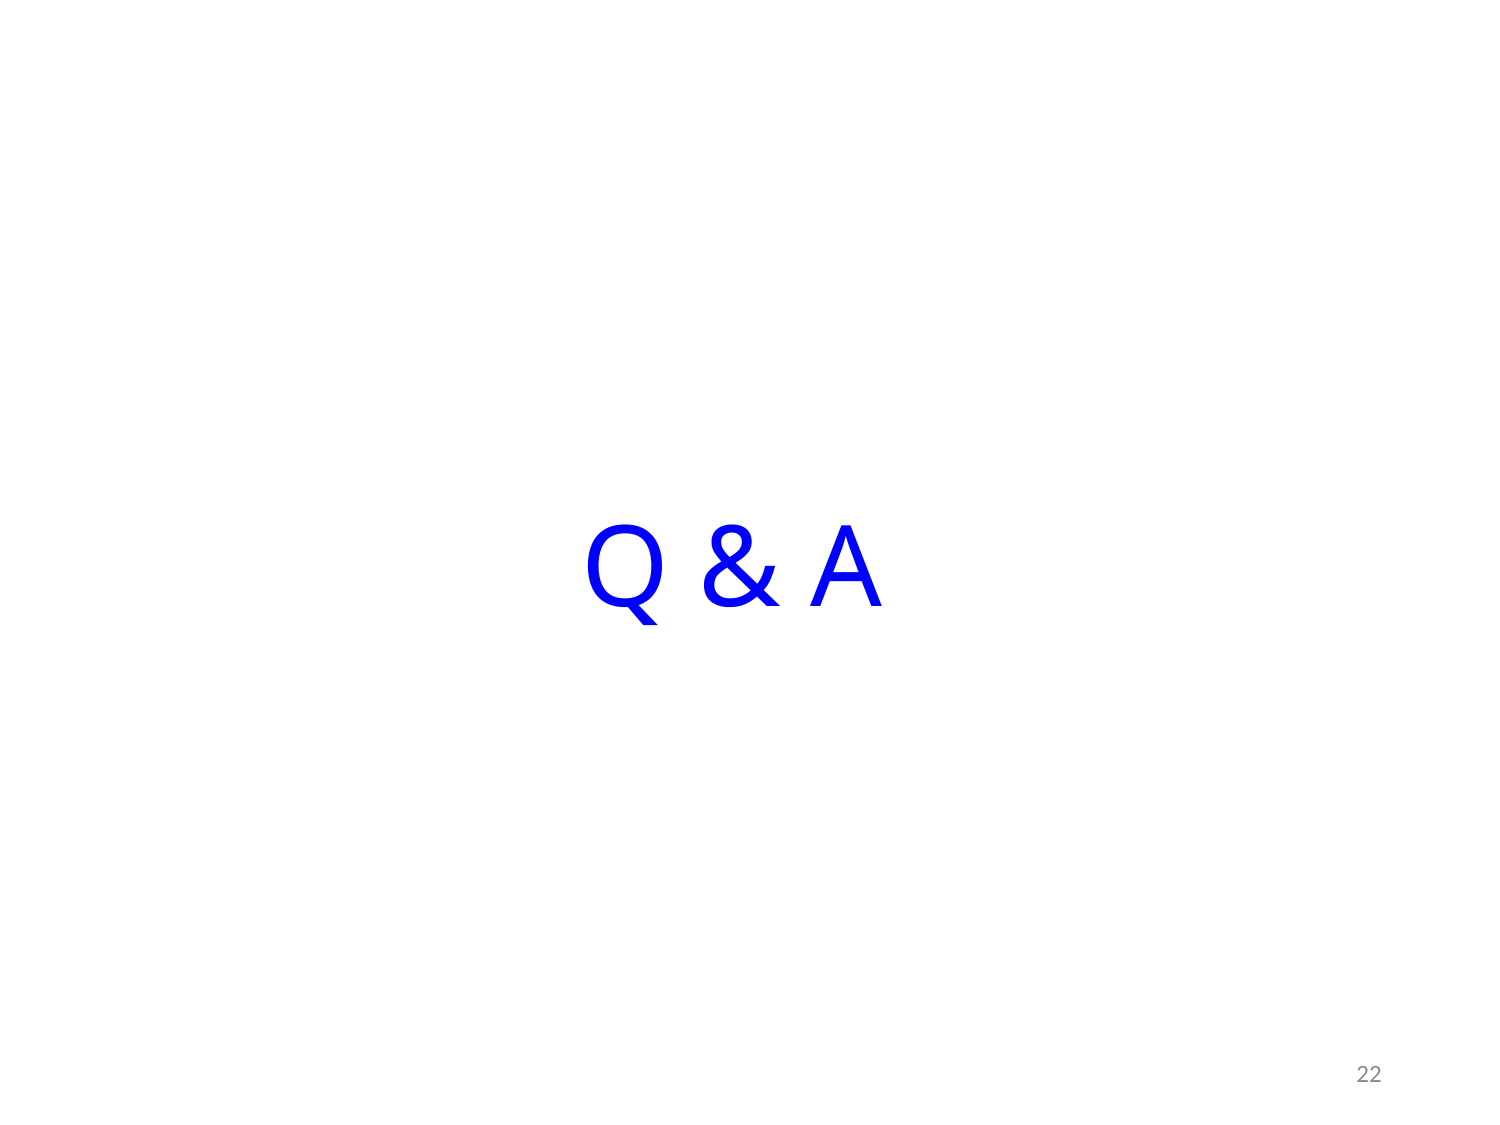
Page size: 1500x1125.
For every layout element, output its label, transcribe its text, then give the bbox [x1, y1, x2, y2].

slide_number 22 [1059, 1042, 1397, 1103]
text_box Q & A [566, 486, 933, 637]
